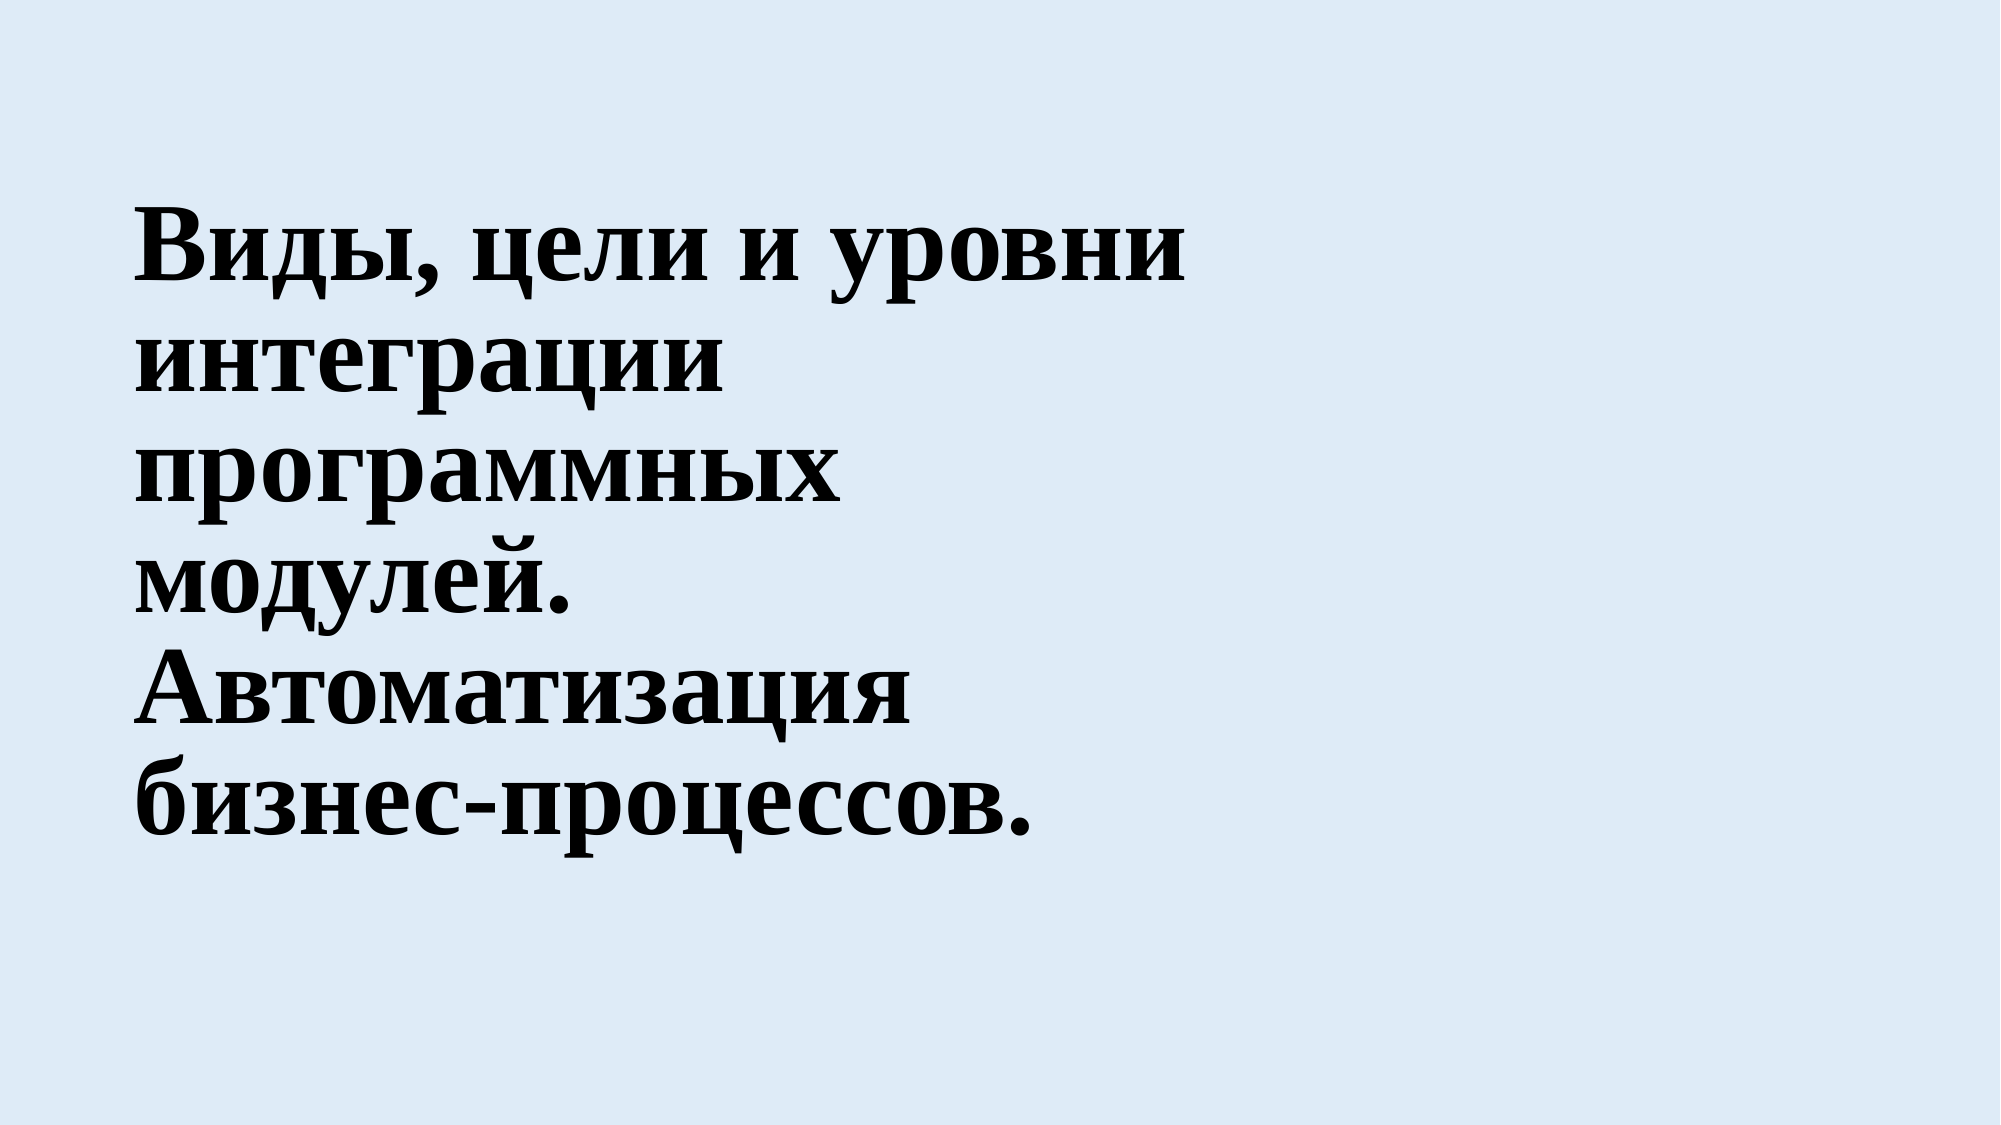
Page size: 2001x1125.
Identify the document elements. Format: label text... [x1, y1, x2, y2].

text_box Виды, цели и уровни интеграции программных модулей. Автоматизация бизнес-процессов. [119, 184, 1303, 865]
